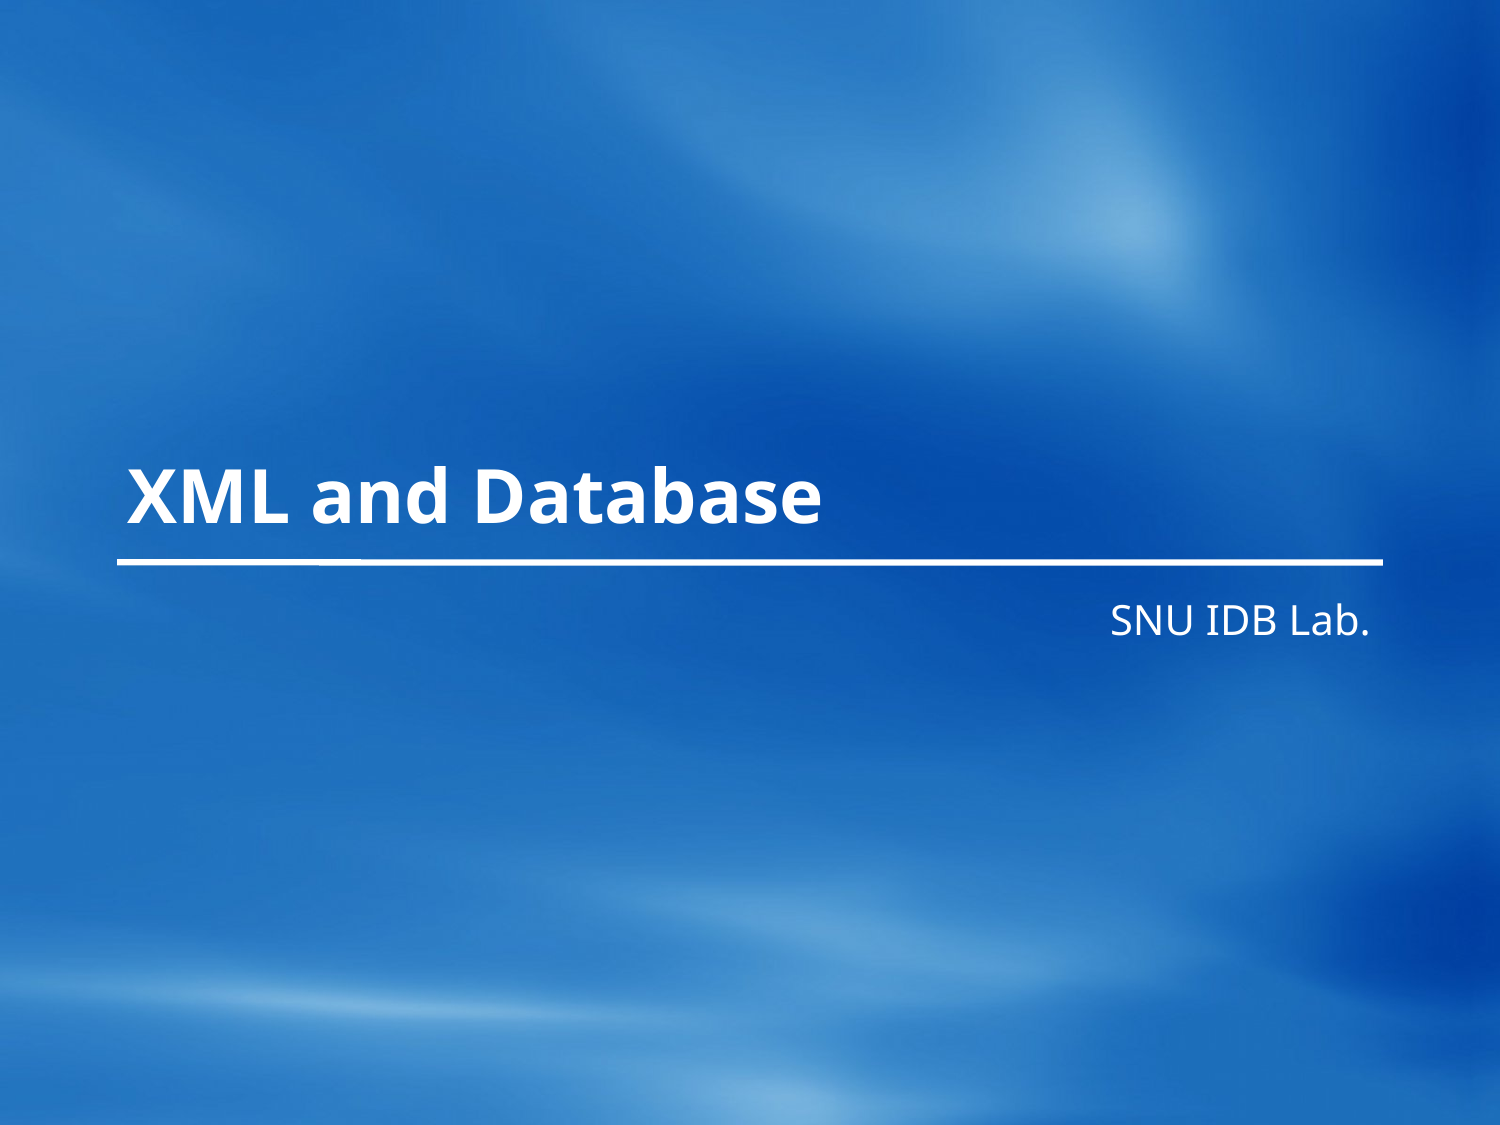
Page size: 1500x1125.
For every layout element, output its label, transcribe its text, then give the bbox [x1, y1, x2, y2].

picture [0, 0, 1500, 1125]
title XML and Database [112, 304, 1388, 546]
subtitle SNU IDB Lab. [113, 585, 1387, 874]
